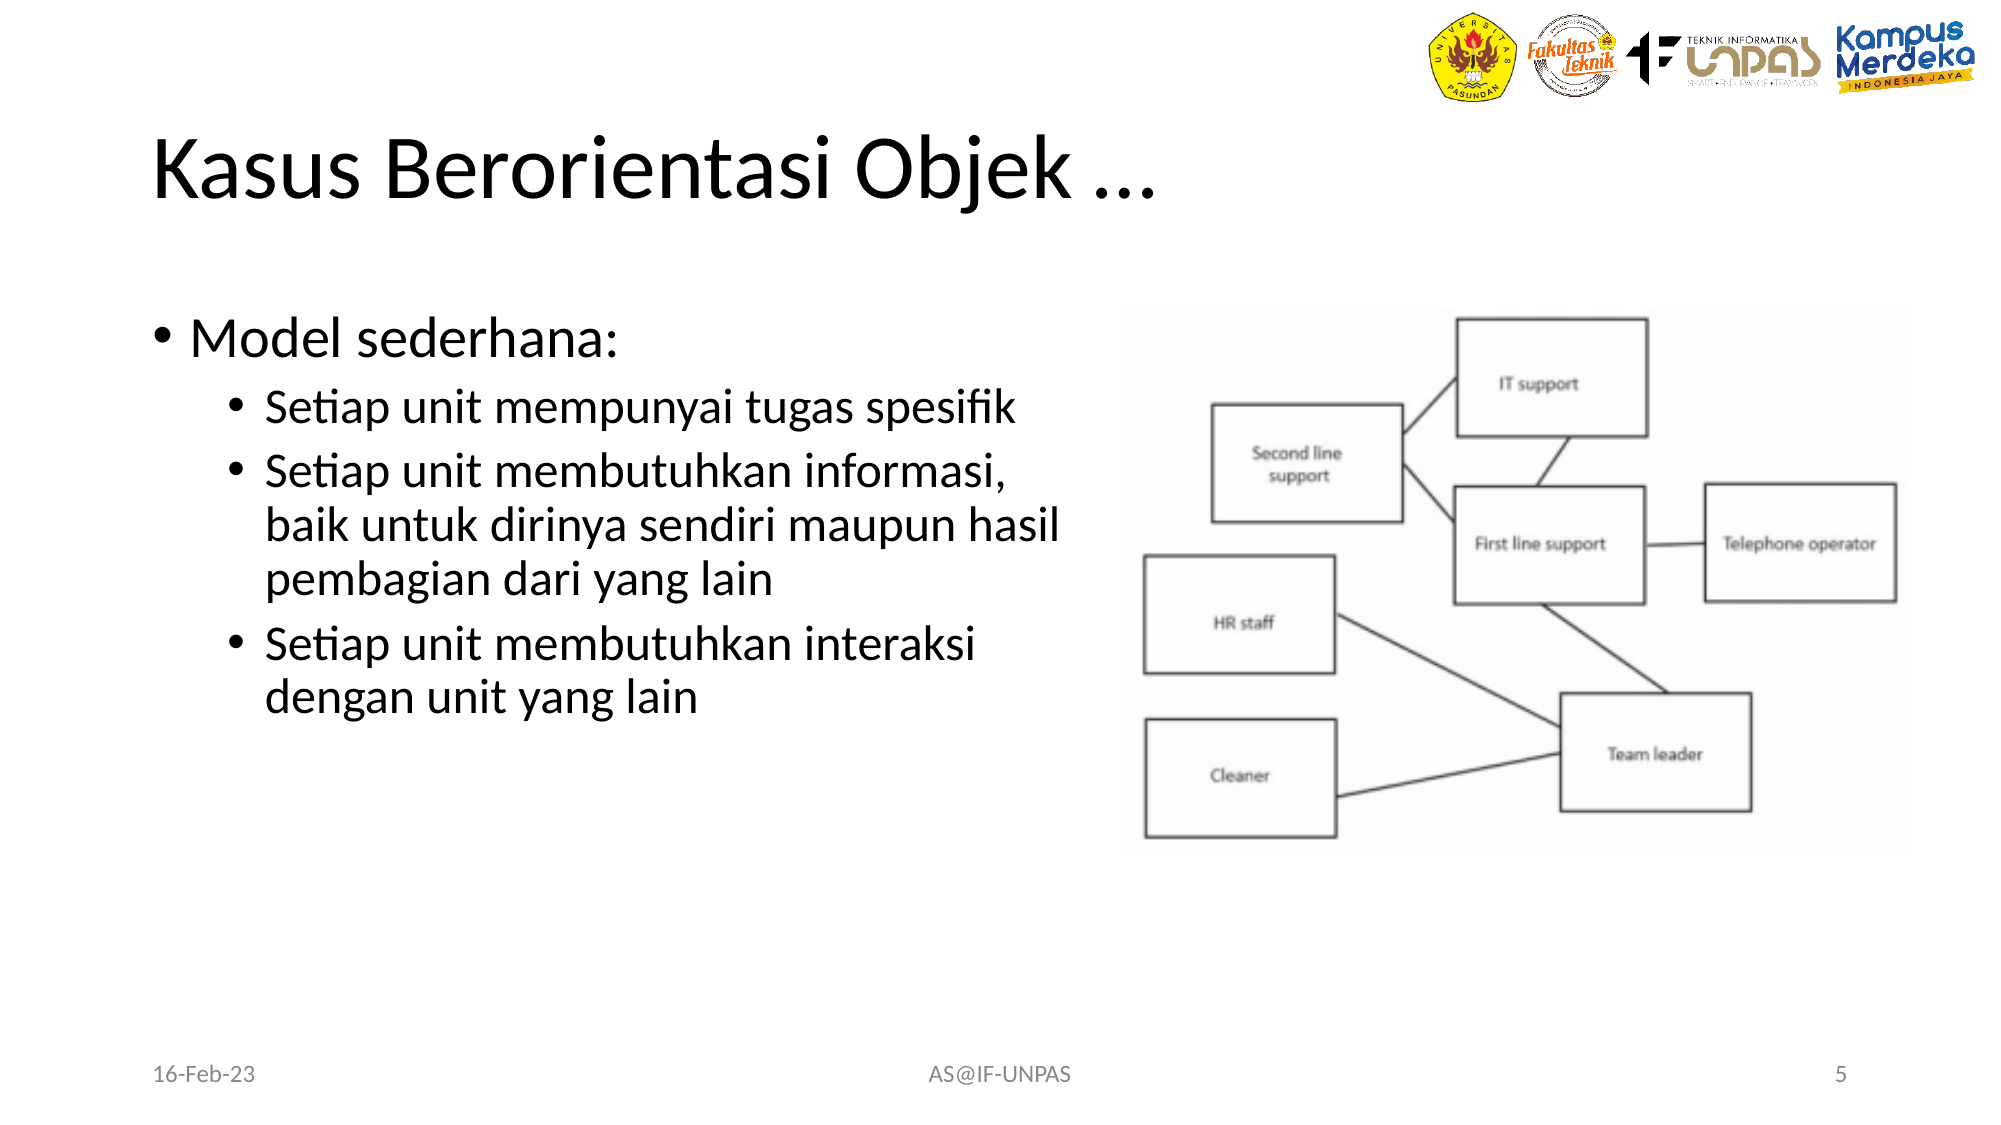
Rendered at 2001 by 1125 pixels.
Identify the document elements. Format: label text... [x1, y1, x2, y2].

slide_number 16-Feb-23 [137, 1042, 588, 1103]
list Model sederhana: Setiap unit mempunyai tugas spesifik Setiap unit membutuhkan informasi, baik untuk dirinya sendiri maupun hasil pembagian dari yang lain Setiap unit membutuhkan interaksi dengan unit yang lain [137, 299, 1093, 1014]
picture [1092, 306, 1922, 855]
title Kasus Berorientasi Objek … [137, 59, 1863, 278]
picture [1523, 10, 1620, 59]
footer AS@IF-UNPAS [662, 1042, 1338, 1103]
slide_number ‹#› [1412, 1042, 1863, 1103]
picture [1625, 0, 1989, 120]
picture [1428, 12, 1517, 59]
